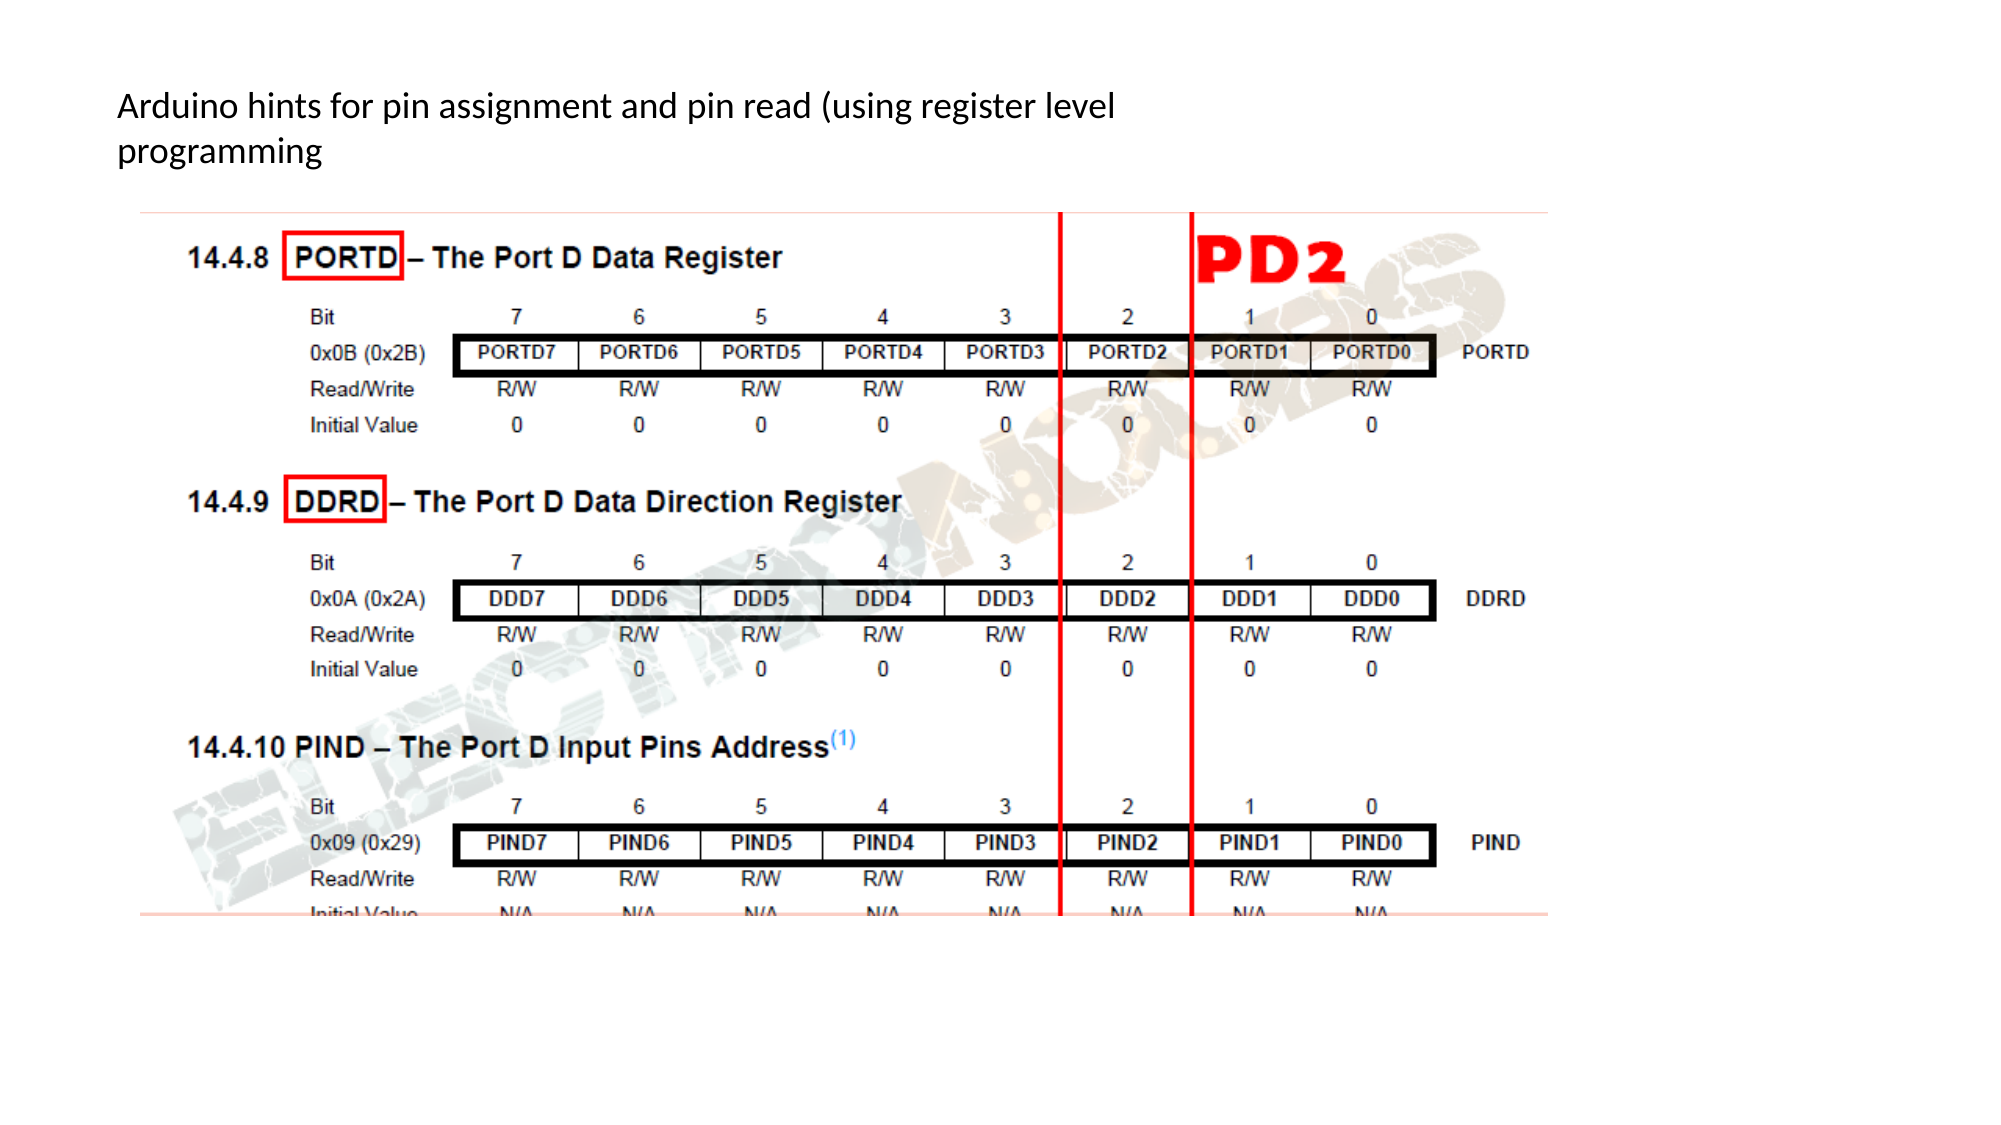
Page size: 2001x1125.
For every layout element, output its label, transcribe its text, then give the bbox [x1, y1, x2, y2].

picture [140, 212, 1548, 916]
text_box Arduino hints for pin assignment and pin read (using register level programming [102, 73, 1176, 178]
